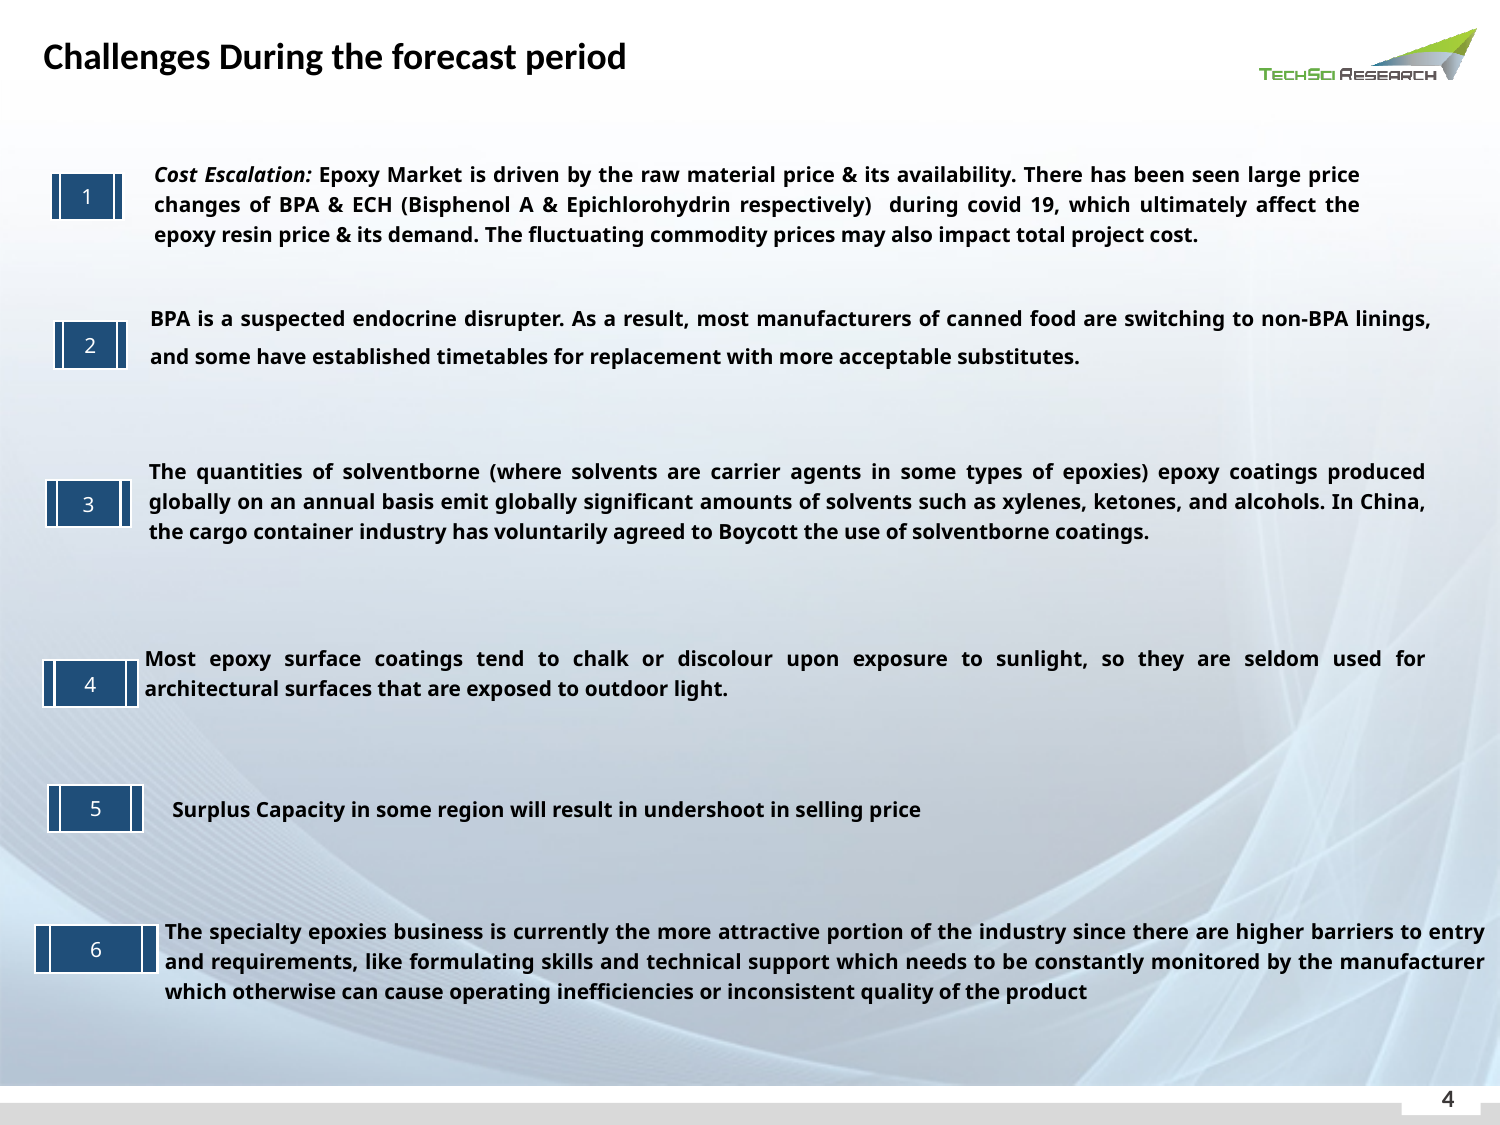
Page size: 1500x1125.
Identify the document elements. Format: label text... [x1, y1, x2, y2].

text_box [34, 906, 1500, 1040]
text_box Challenges During the forecast period [28, 29, 1298, 80]
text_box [50, 149, 1375, 283]
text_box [42, 632, 1441, 708]
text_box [46, 446, 1441, 580]
picture [0, 27, 1500, 1086]
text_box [47, 784, 1469, 833]
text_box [53, 286, 1447, 372]
